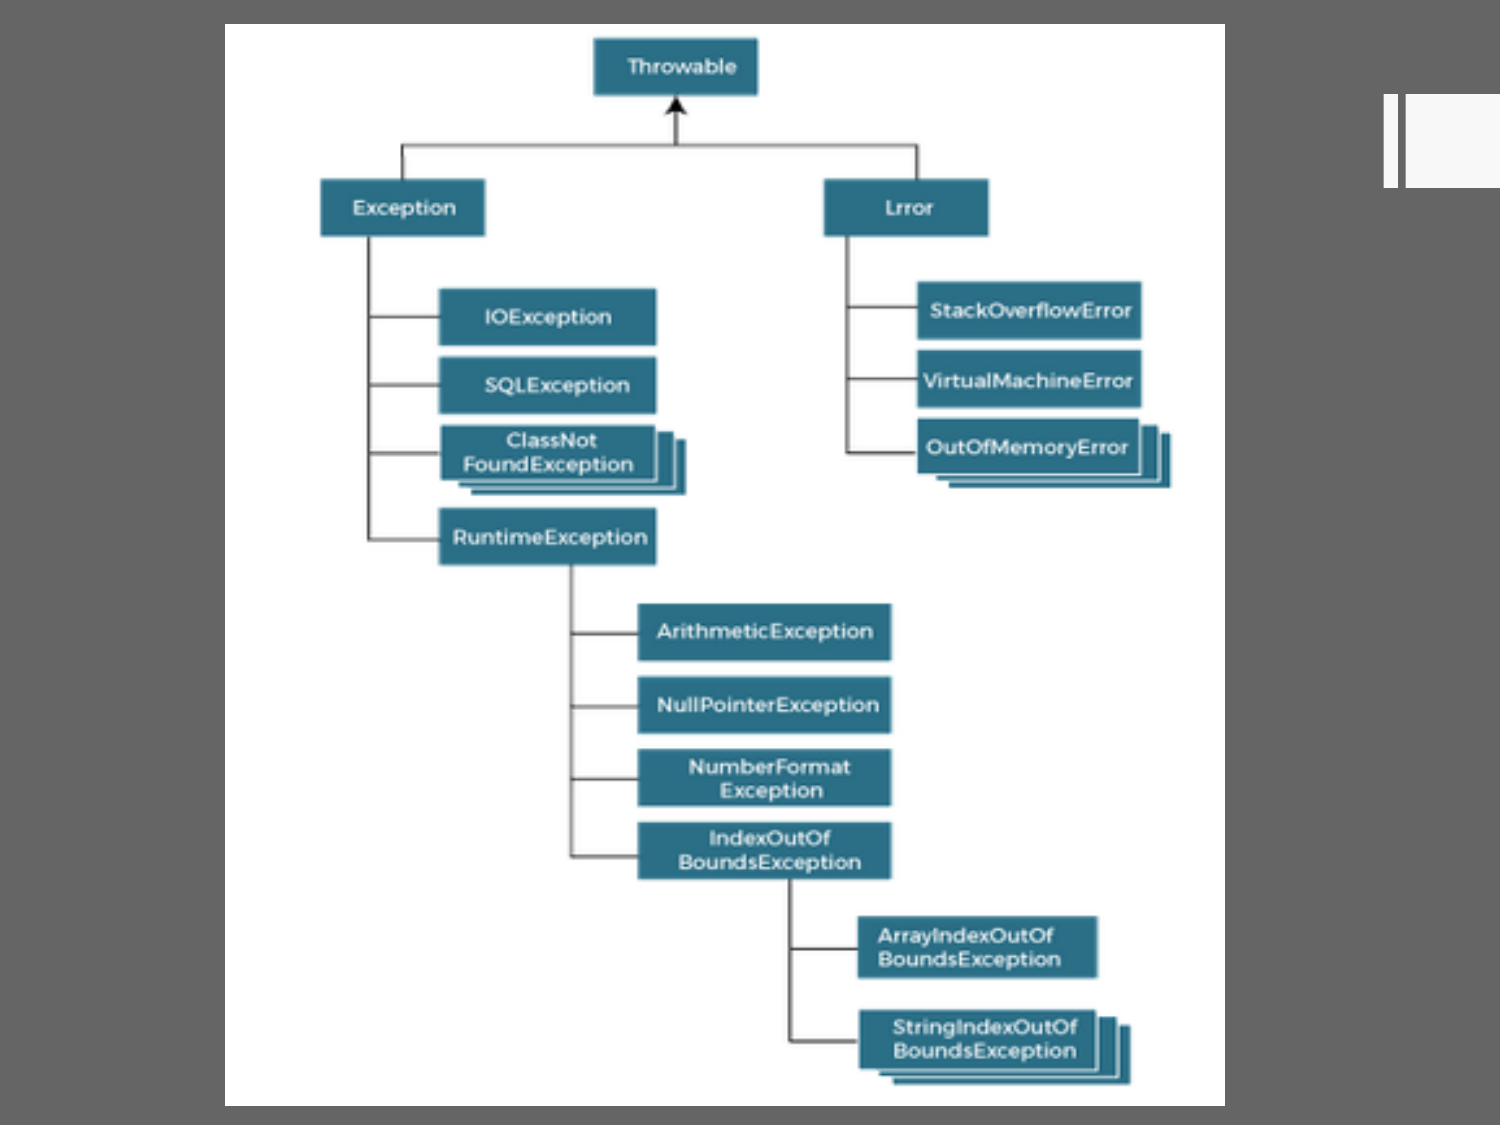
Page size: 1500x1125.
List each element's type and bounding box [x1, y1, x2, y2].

picture [224, 24, 1226, 1106]
